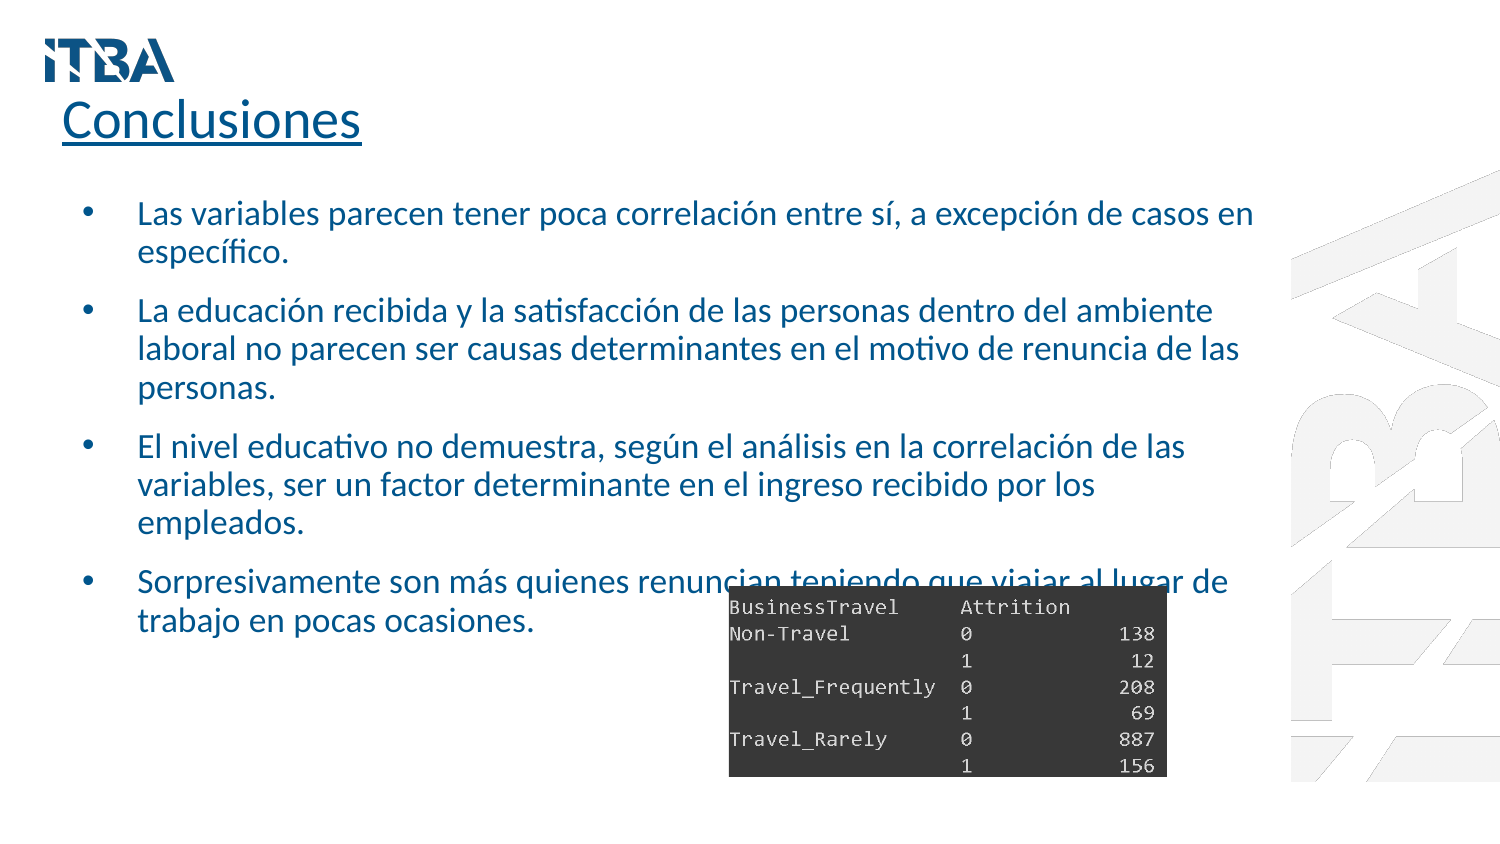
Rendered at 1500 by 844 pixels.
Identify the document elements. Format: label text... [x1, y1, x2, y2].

picture [728, 585, 1168, 778]
picture [1291, 169, 1500, 782]
title Conclusiones [51, 72, 1449, 167]
list Las variables parecen tener poca correlación entre sí, a excepción de casos en específico. La educación recibida y la satisfacción de las personas dentro del ambiente laboral no parecen ser causas determinantes en el motivo de renuncia de las personas. El nivel educativo no demuestra, según el análisis en la correlación de las variables, ser un factor determinante en el ingreso recibido por los empleados. Sorpresivamente son más quienes renuncian teniendo que viajar al lugar de trabajo en pocas ocasiones. [51, 189, 1278, 750]
picture [45, 38, 175, 82]
